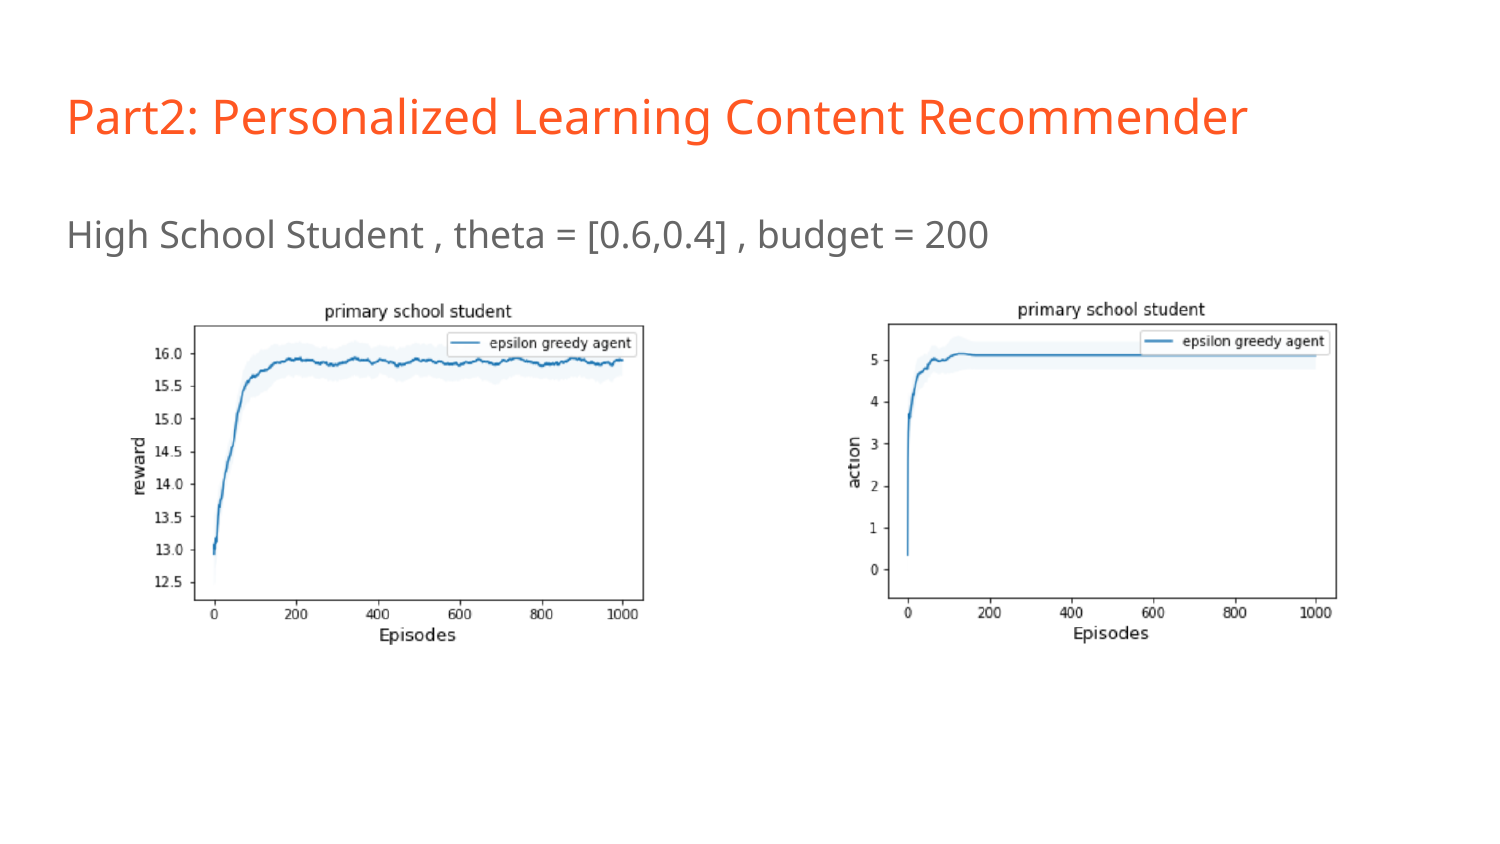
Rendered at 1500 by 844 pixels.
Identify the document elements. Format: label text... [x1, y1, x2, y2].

title Part2: Personalized Learning Content Recommender [51, 71, 1449, 166]
list High School Student , theta = [0.6,0.4] , budget = 200 [51, 189, 1449, 750]
picture [113, 301, 681, 654]
picture [847, 293, 1375, 646]
